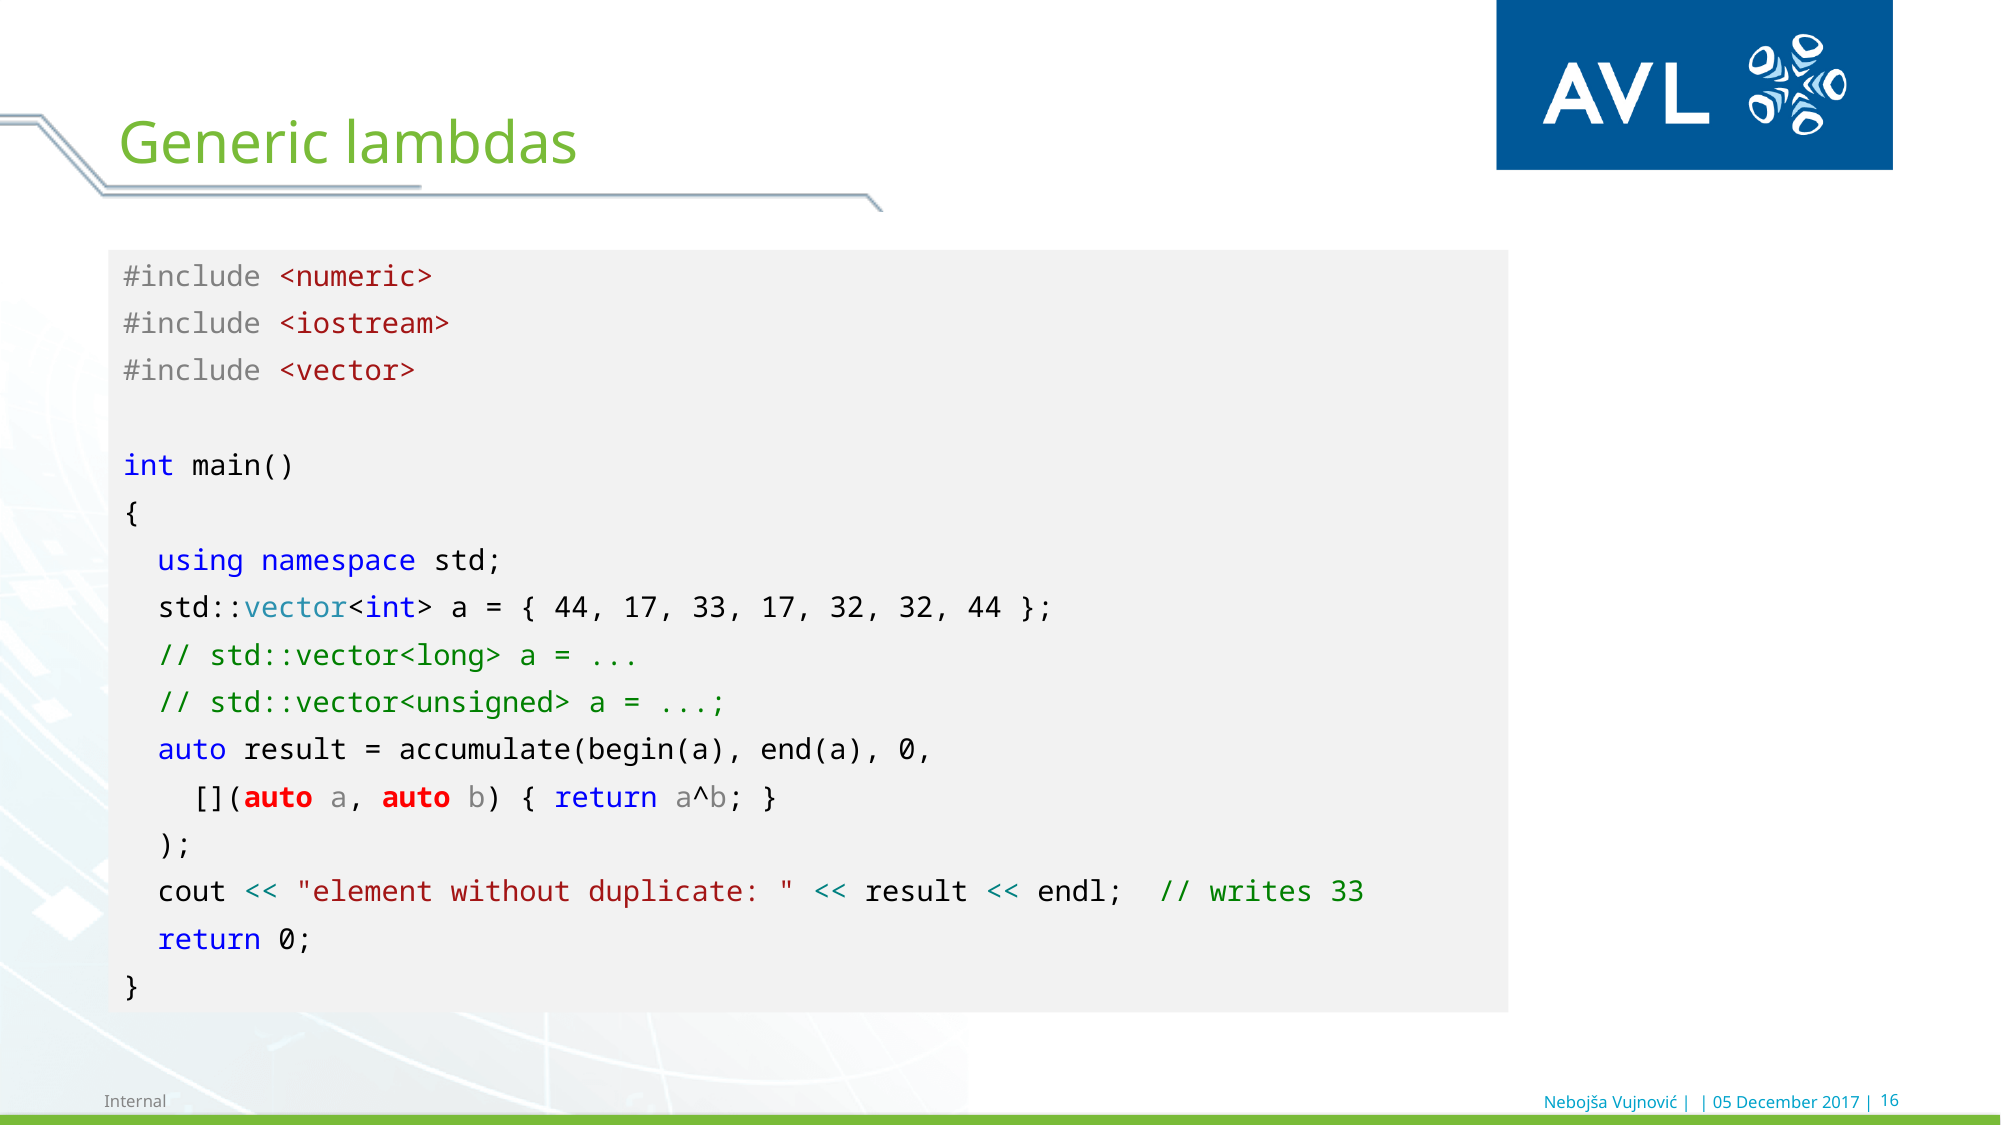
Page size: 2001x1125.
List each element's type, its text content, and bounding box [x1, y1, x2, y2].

text_box #include <numeric> #include <iostream> #include <vector> int main() { using namespace std; std::vector<int> a = { 44, 17, 33, 17, 32, 32, 44 }; // std::vector<long> a = ... // std::vector<unsigned> a = ...; auto result = accumulate(begin(a), end(a), 0, [](auto a, auto b) { return a^b; } ); cout << "element without duplicate: " << result << endl; // writes 33 return 0; } [108, 249, 1509, 1013]
picture [0, 0, 2001, 1125]
title Generic lambdas [103, 66, 1473, 177]
